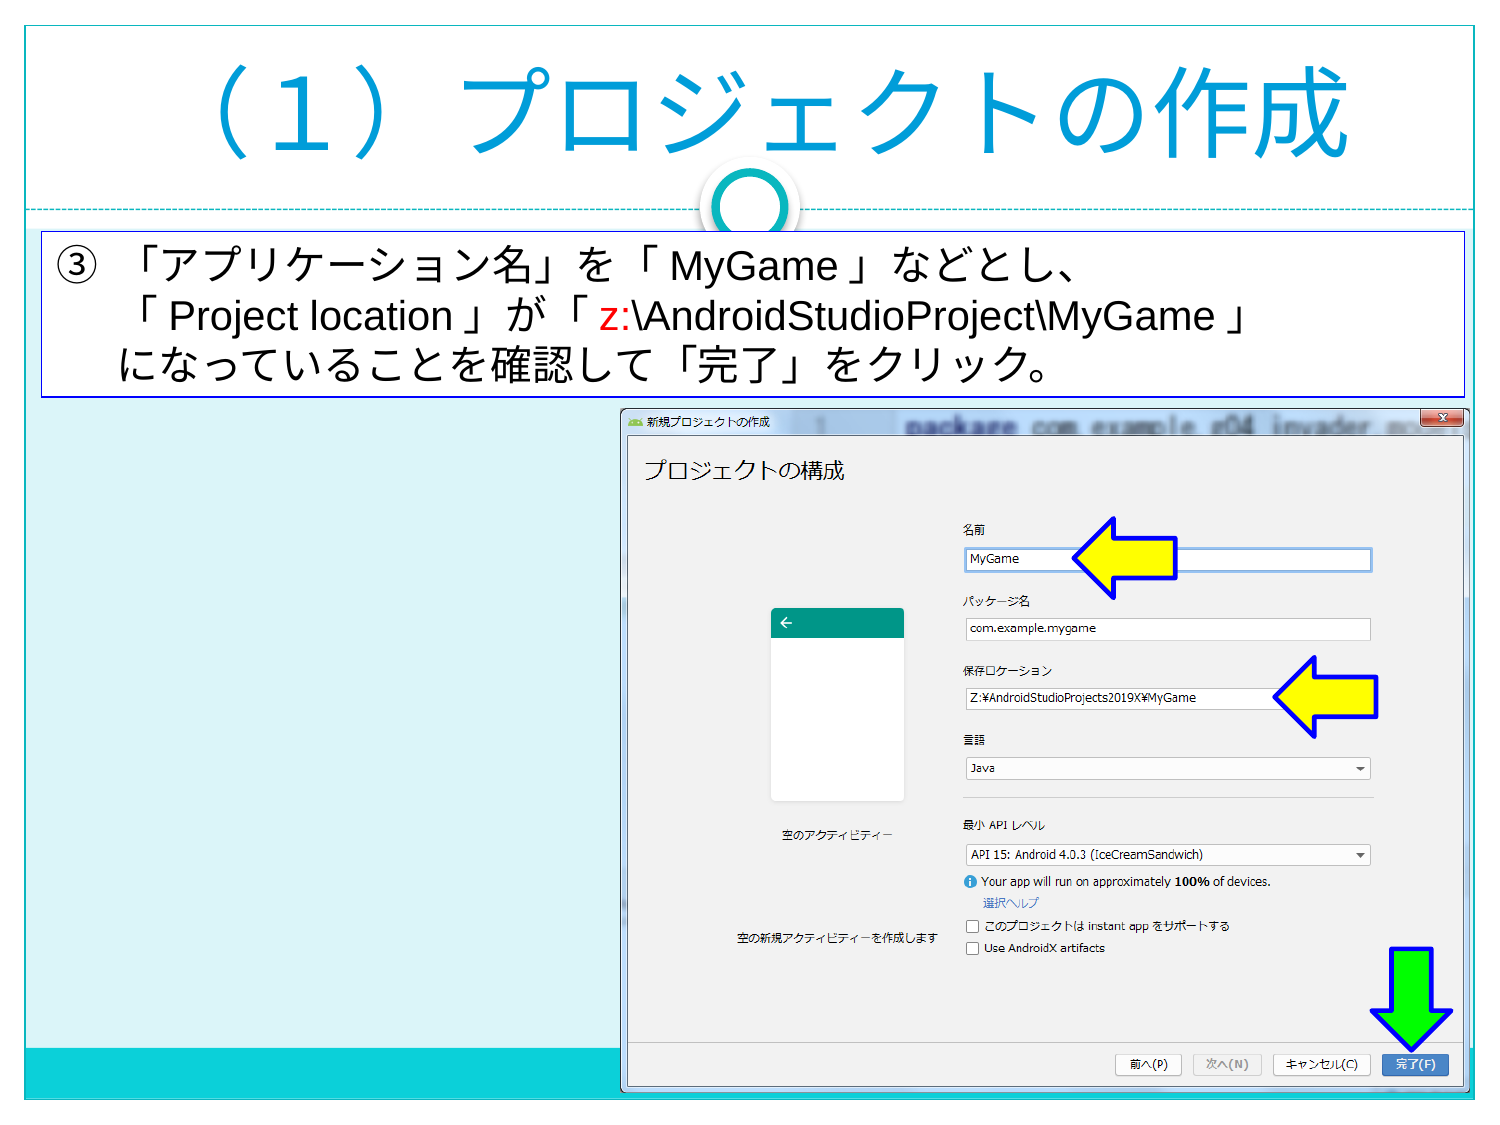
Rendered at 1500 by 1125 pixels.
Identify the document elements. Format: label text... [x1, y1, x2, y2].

text_box ③ 「アプリケーション名」を「MyGame」などとし、 「Project location」が「z:\AndroidStudioProject\MyGame」 になっていることを確認して「完了」をクリック。 [41, 231, 1465, 397]
text_box （１）プロジェクトの作成 [136, 42, 1367, 178]
picture [619, 408, 1470, 1094]
